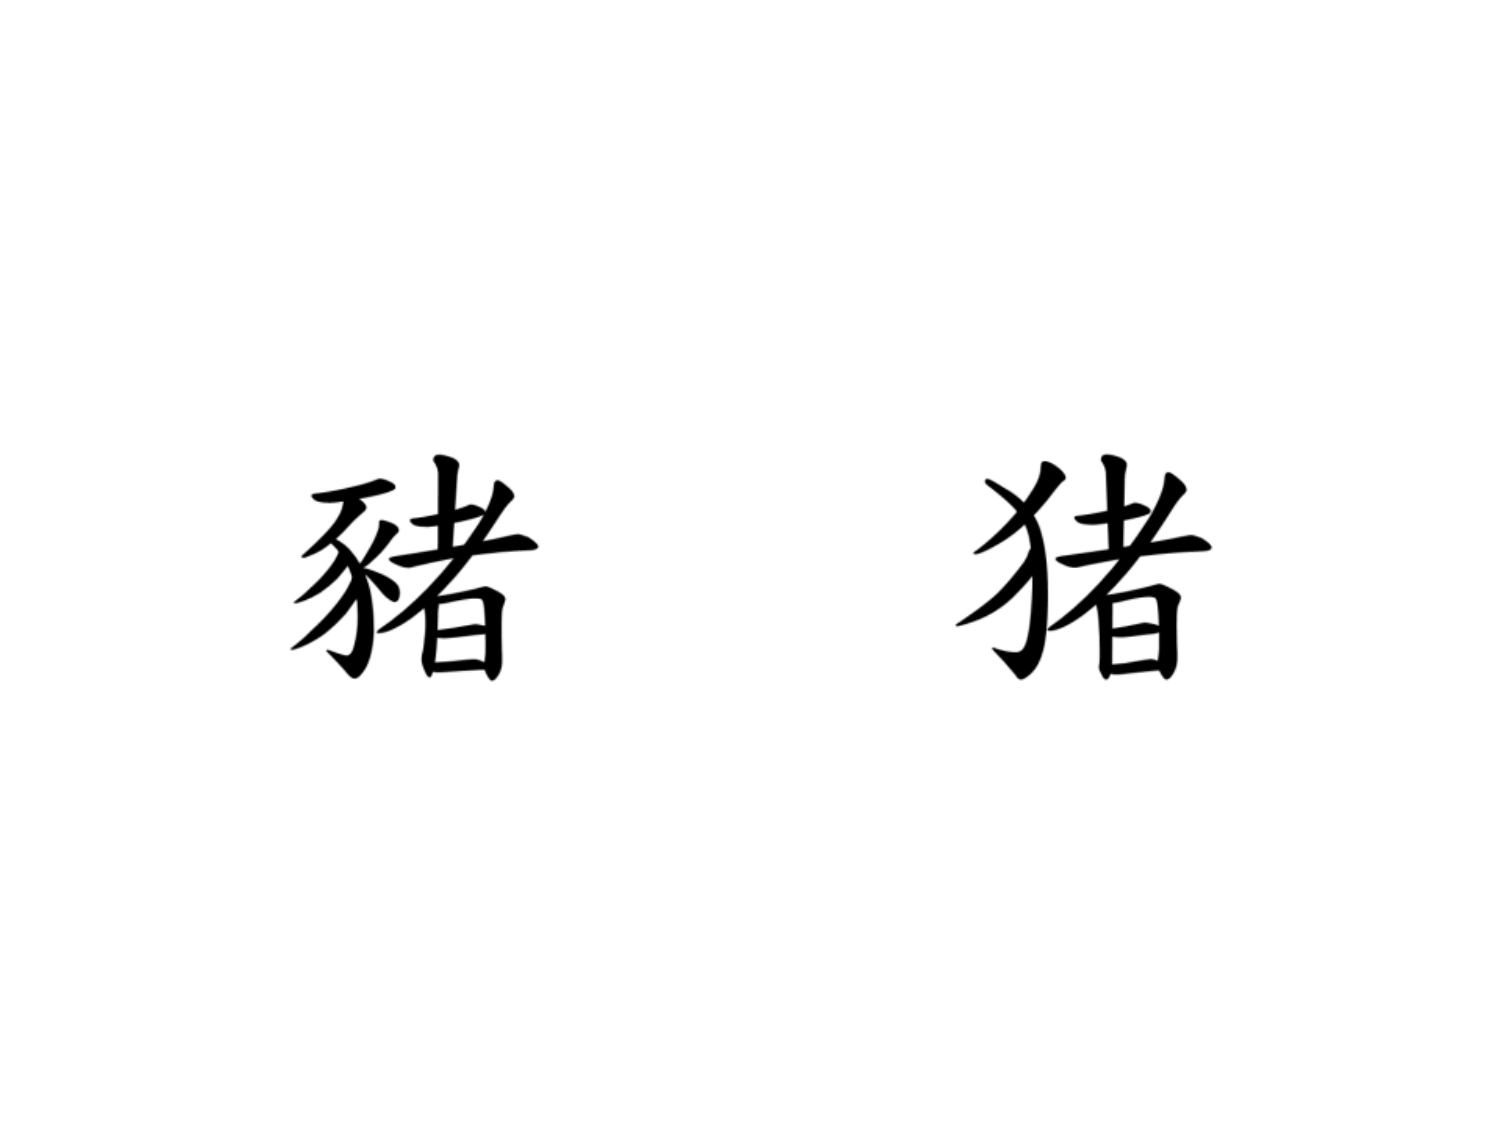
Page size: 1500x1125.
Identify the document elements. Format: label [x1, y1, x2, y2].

picture [74, 297, 1427, 805]
